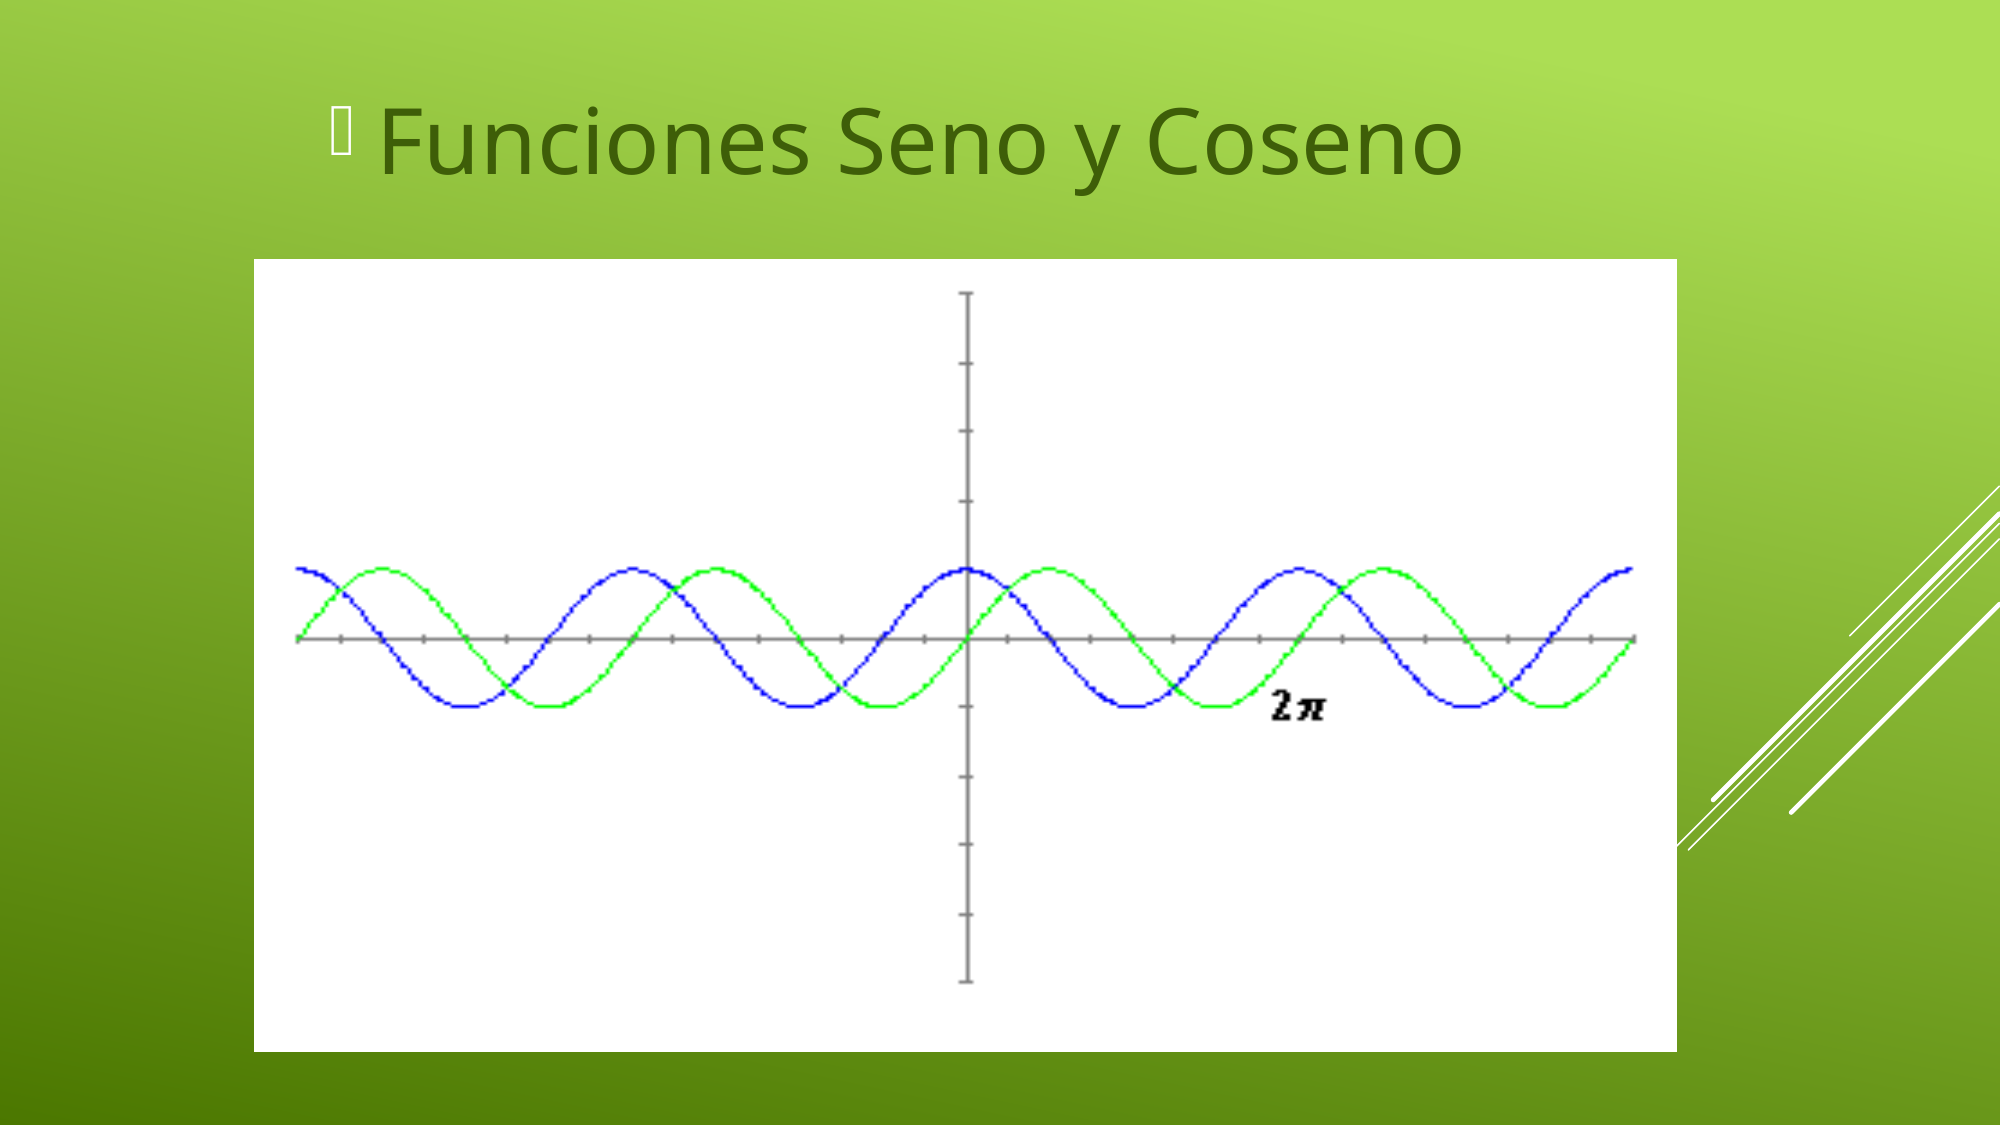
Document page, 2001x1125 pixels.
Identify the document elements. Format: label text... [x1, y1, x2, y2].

list Funciones Seno y Coseno [314, 41, 1548, 236]
picture [254, 259, 1677, 1052]
